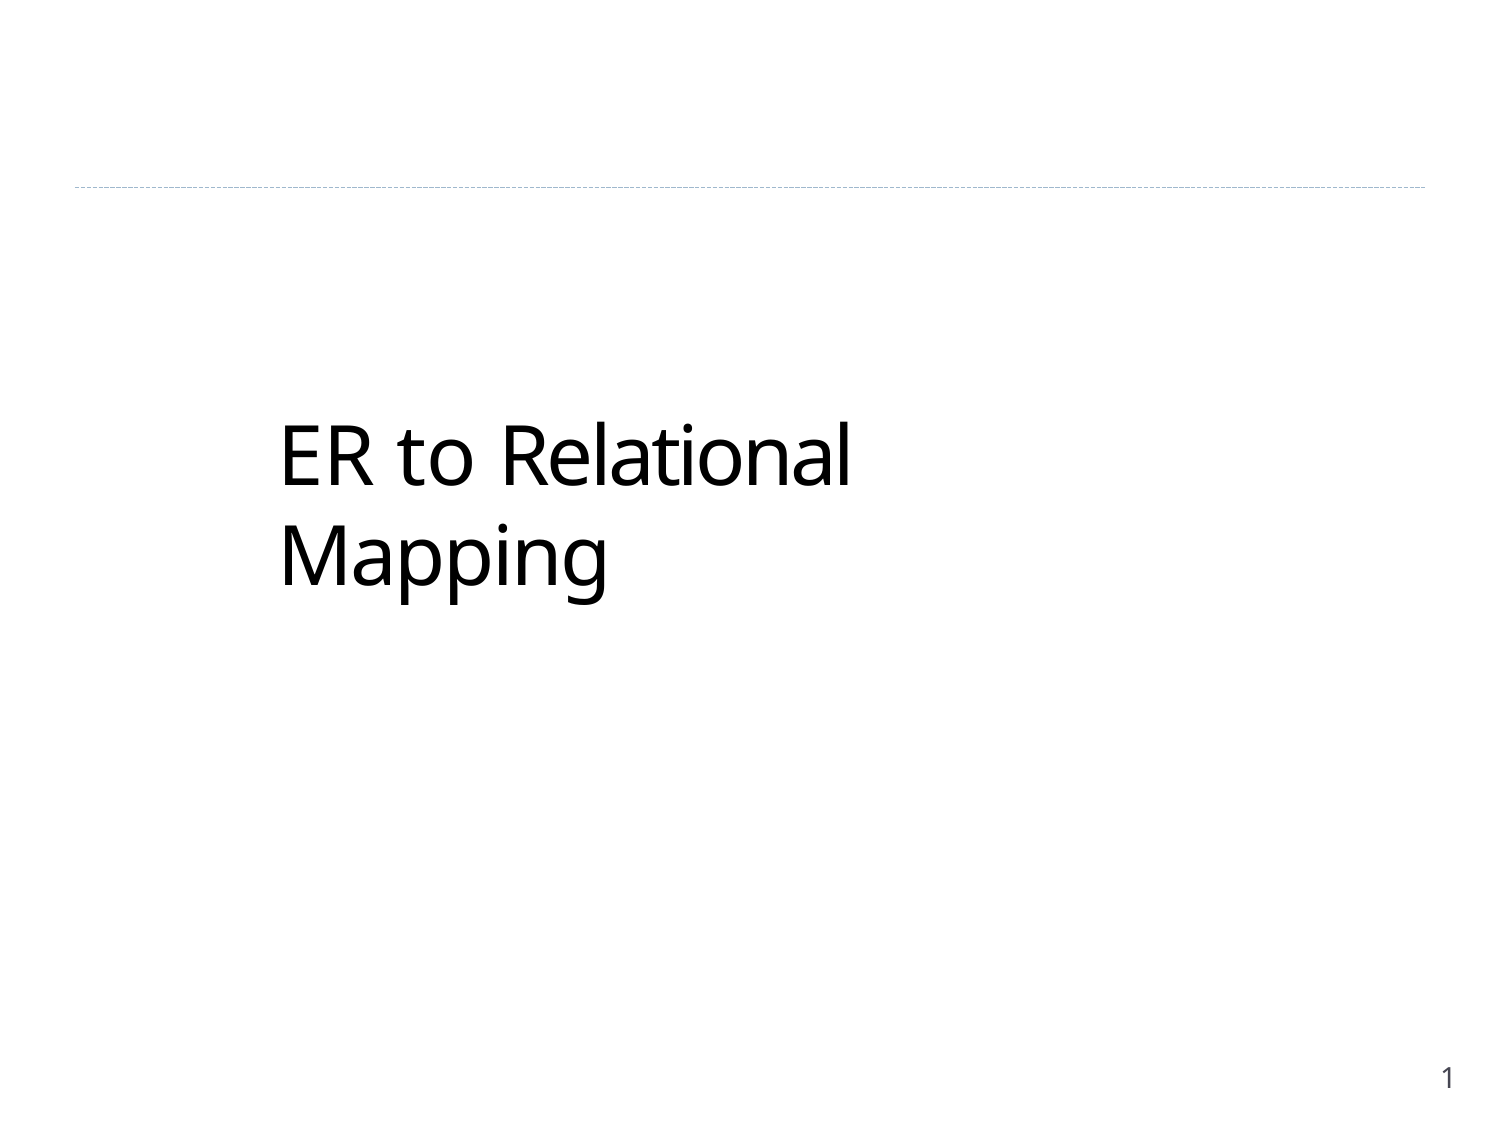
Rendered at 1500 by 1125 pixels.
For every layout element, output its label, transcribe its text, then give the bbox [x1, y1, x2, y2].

slide_number 1 [1433, 1053, 1484, 1125]
title ER to Relational Mapping [275, 399, 1199, 603]
